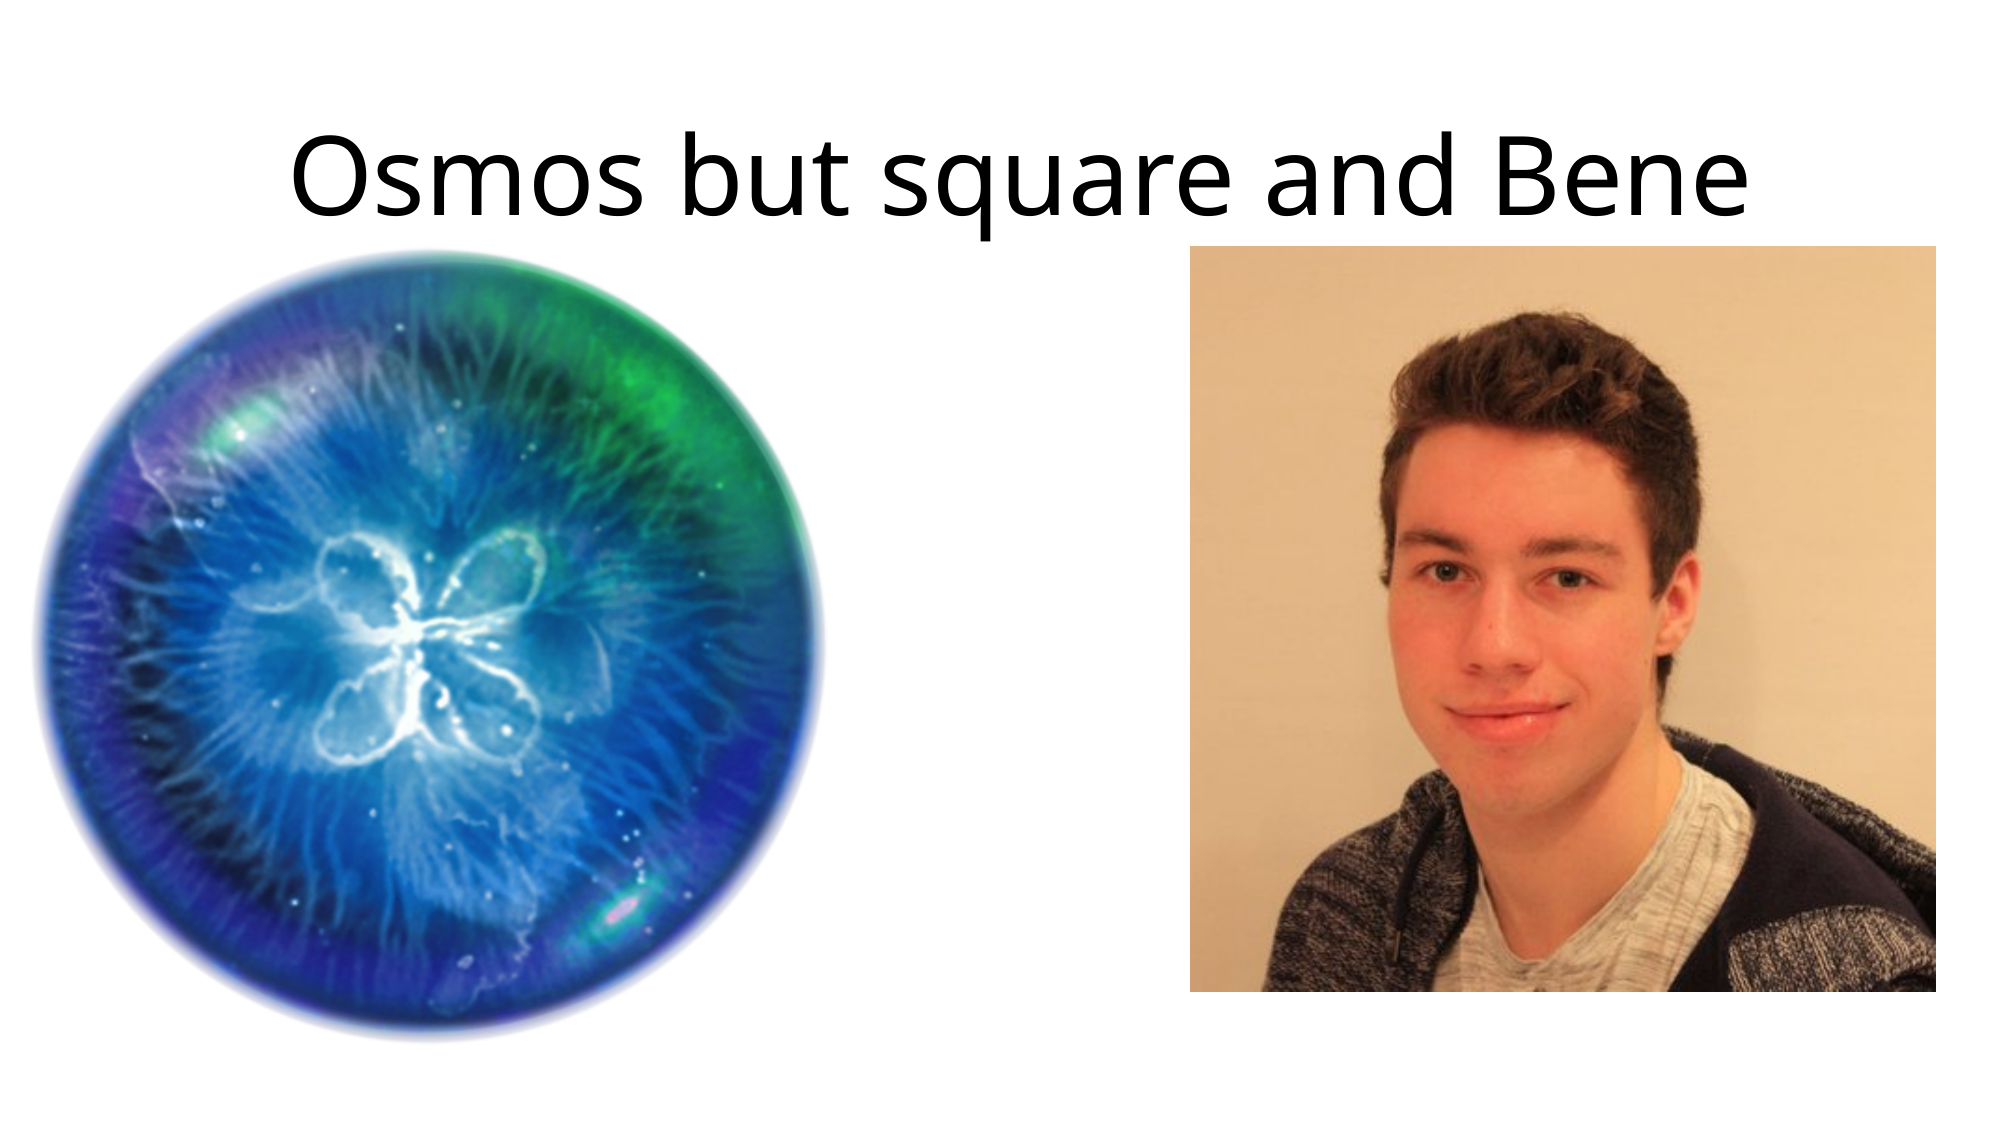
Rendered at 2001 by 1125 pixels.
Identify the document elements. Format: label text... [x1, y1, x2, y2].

picture [30, 246, 828, 1048]
picture [1190, 246, 1936, 992]
title Osmos but square and Bene [270, 106, 1771, 247]
